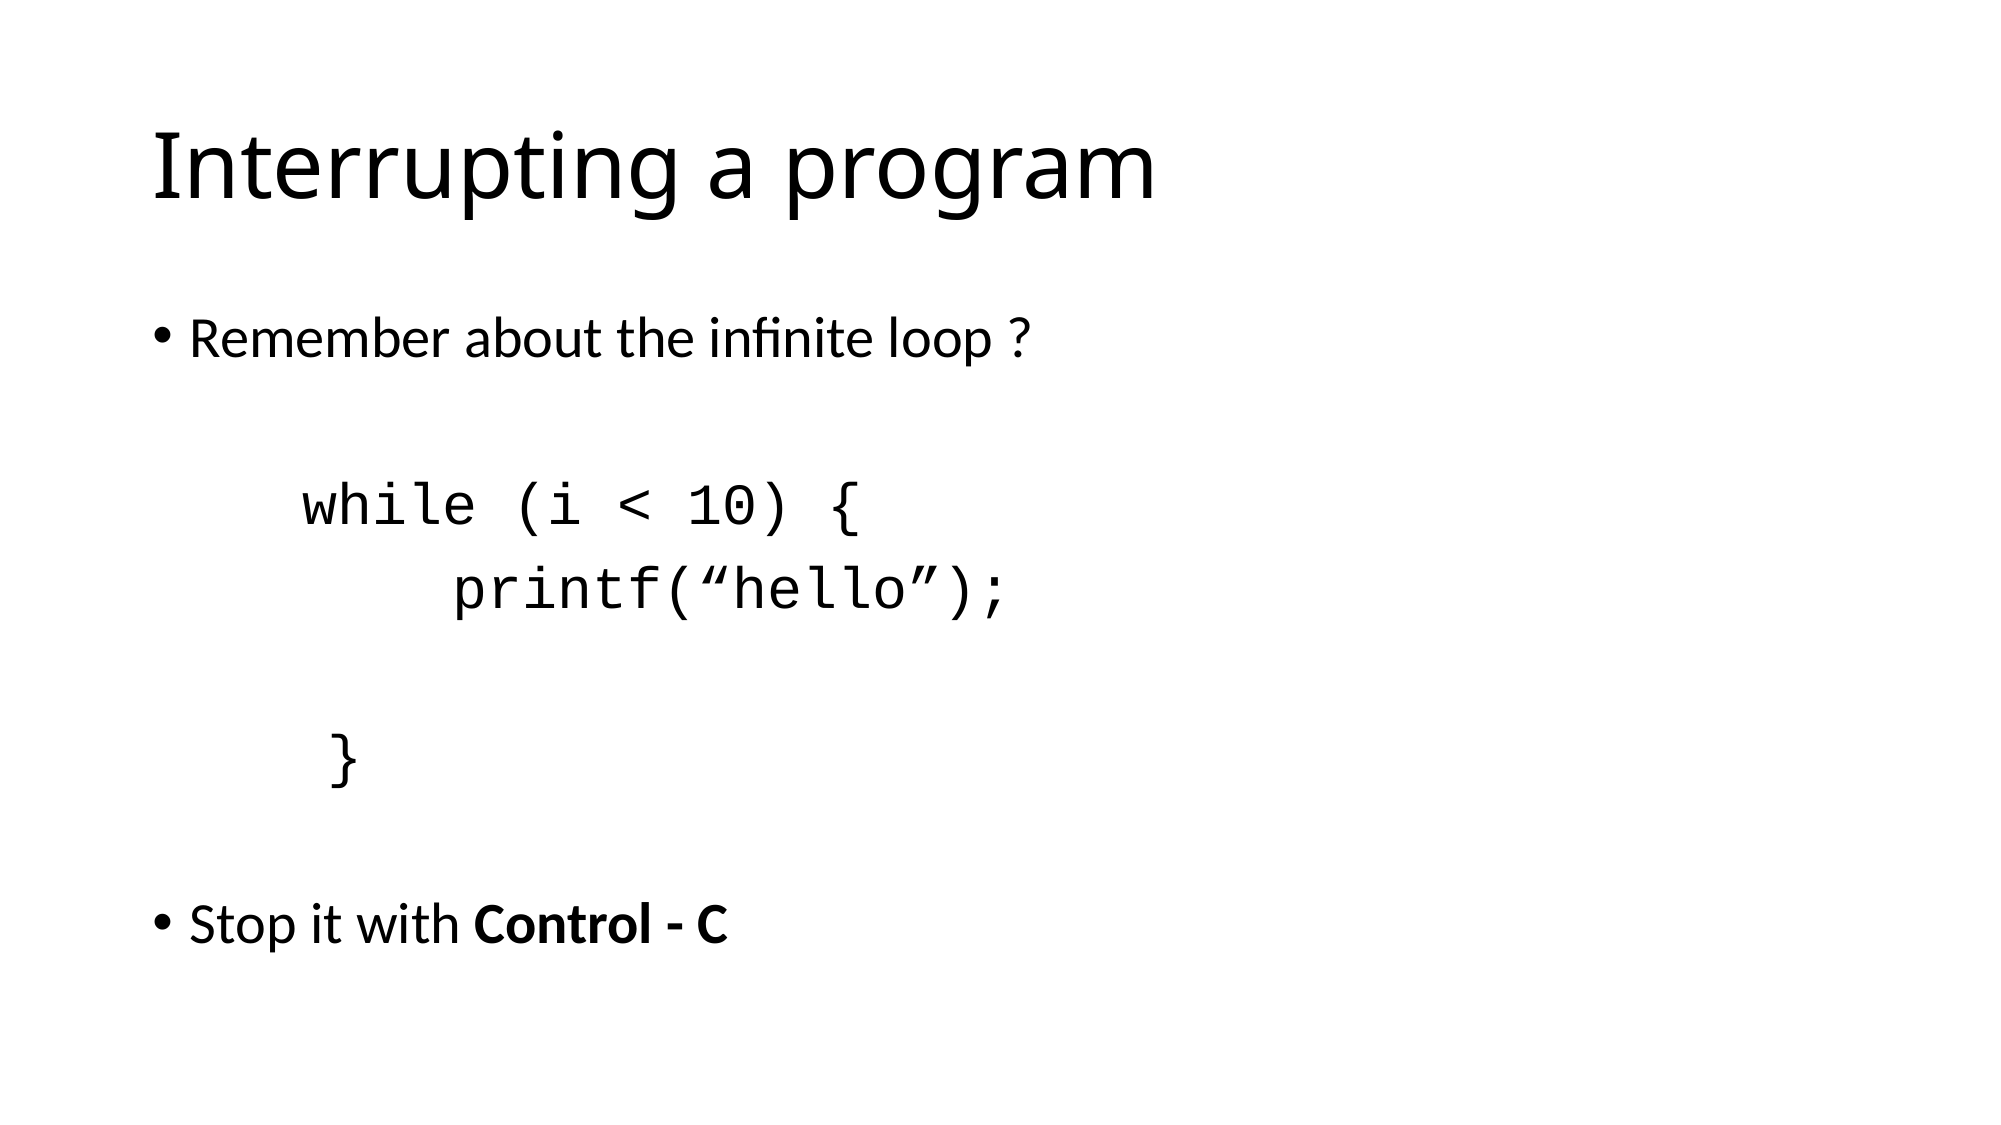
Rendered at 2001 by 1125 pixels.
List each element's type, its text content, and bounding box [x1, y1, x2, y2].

title Interrupting a program [137, 59, 1863, 278]
list Remember about the infinite loop ? while (i < 10) { printf(“hello”); } Stop it with Control - C [137, 299, 1863, 1014]
